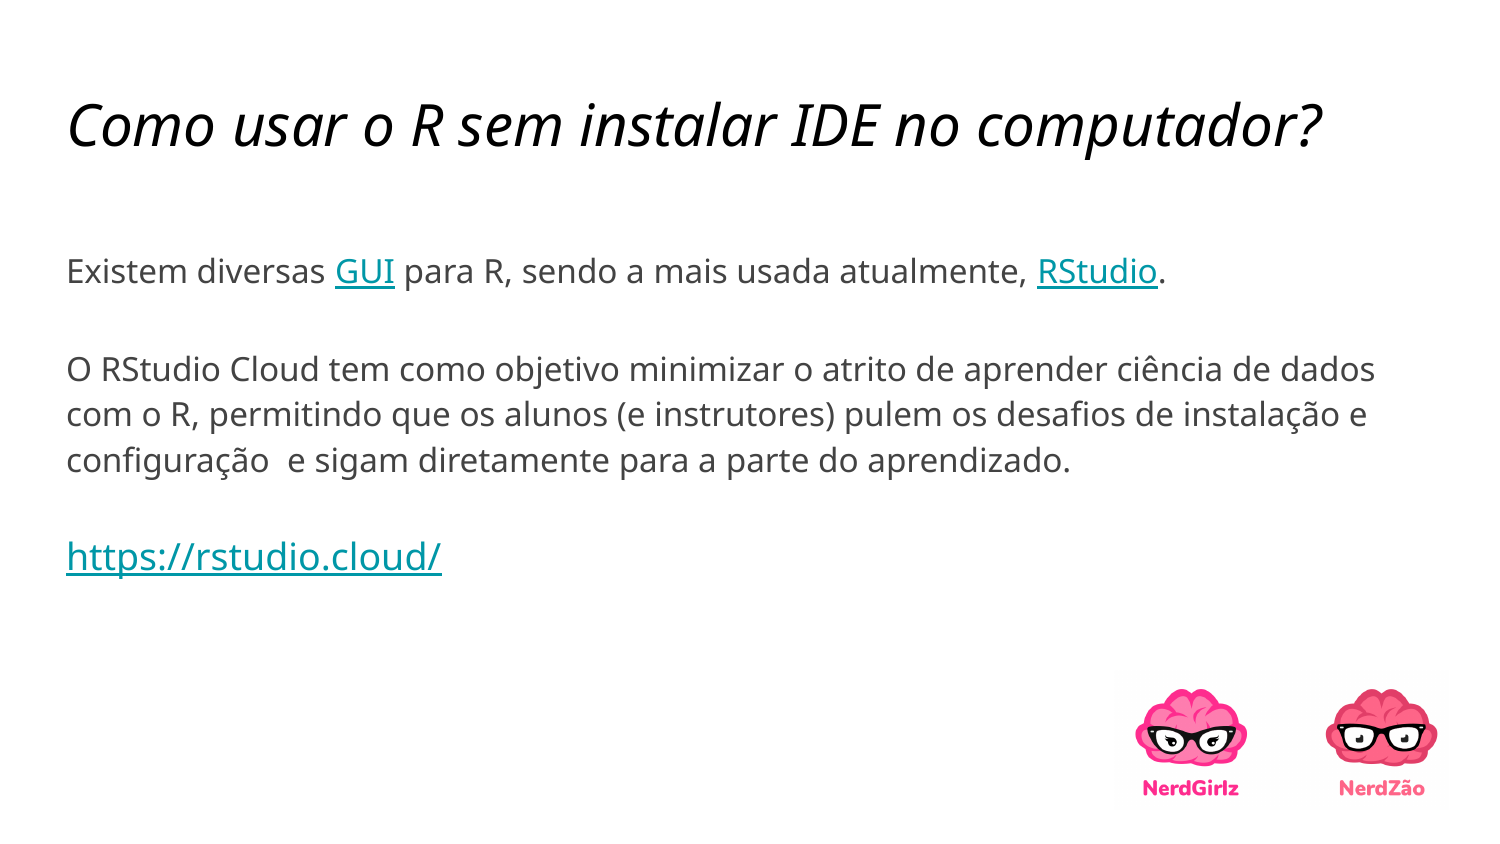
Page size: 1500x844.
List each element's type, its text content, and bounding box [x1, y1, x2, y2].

picture [1114, 670, 1450, 810]
title Como usar o R sem instalar IDE no computador? [51, 72, 1449, 167]
list Existem diversas GUI para R, sendo a mais usada atualmente, RStudio. O RStudio Cloud tem como objetivo minimizar o atrito de aprender ciência de dados com o R, permitindo que os alunos (e instrutores) pulem os desafios de instalação e configuração e sigam diretamente para a parte do aprendizado. https://rstudio.cloud/ [51, 189, 1449, 750]
